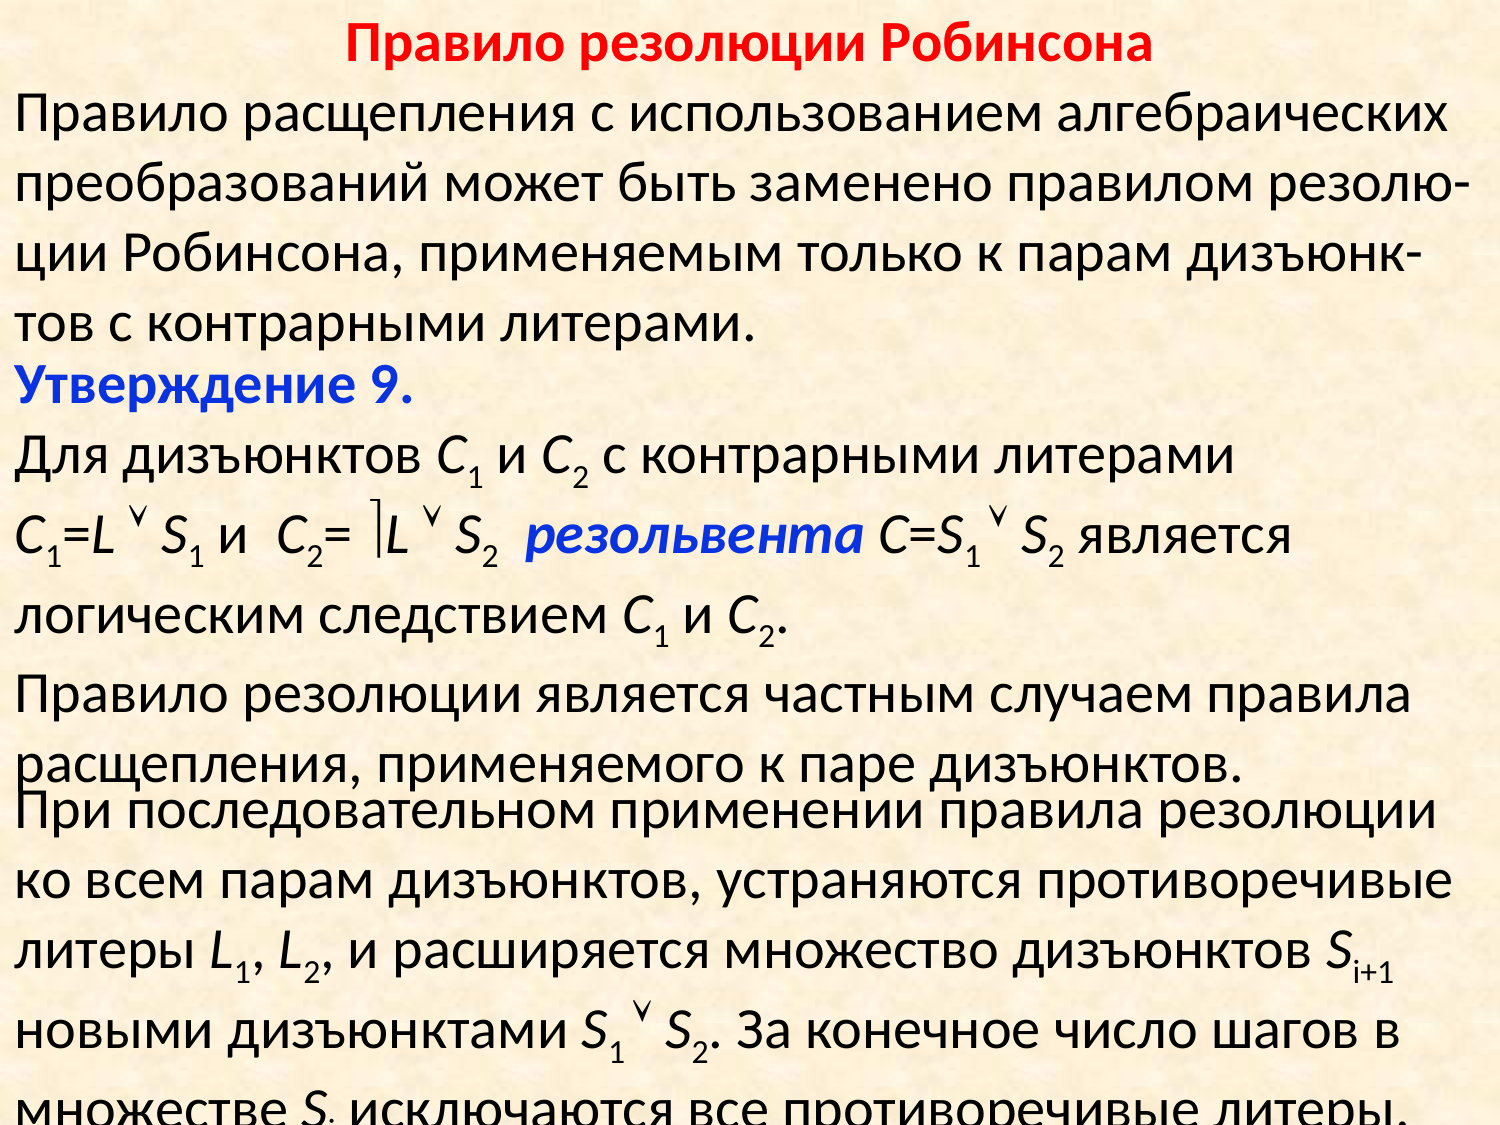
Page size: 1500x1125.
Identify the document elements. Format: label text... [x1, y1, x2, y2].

text_box Правило резолюции Робинсона Правило расщепления с использованием алгебраических преобразований может быть заменено правилом резолю-ции Робинсона, применяемым только к парам дизъюнк-тов с контрарными литерами. [0, 0, 1500, 338]
text_box Утверждение 9. Для дизъюнктов С1 и С2 с контрарными литерами C1=L  S1 и C2= L  S2 резольвента C=S1  S2 является логическим следствием C1 и C2. Правило резолюции является частным случаем правила расщепления, применяемого к паре дизъюнктов. [0, 338, 1500, 763]
text_box При последовательном применении правила резолюции ко всем парам дизъюнктов, устраняются противоречивые литеры L1, L2, и расширяется множество дизъюнктов Si+1 новыми дизъюнктами S1  S2. За конечное число шагов в множестве Si исключаются все противоречивые литеры. [0, 763, 1500, 1125]
